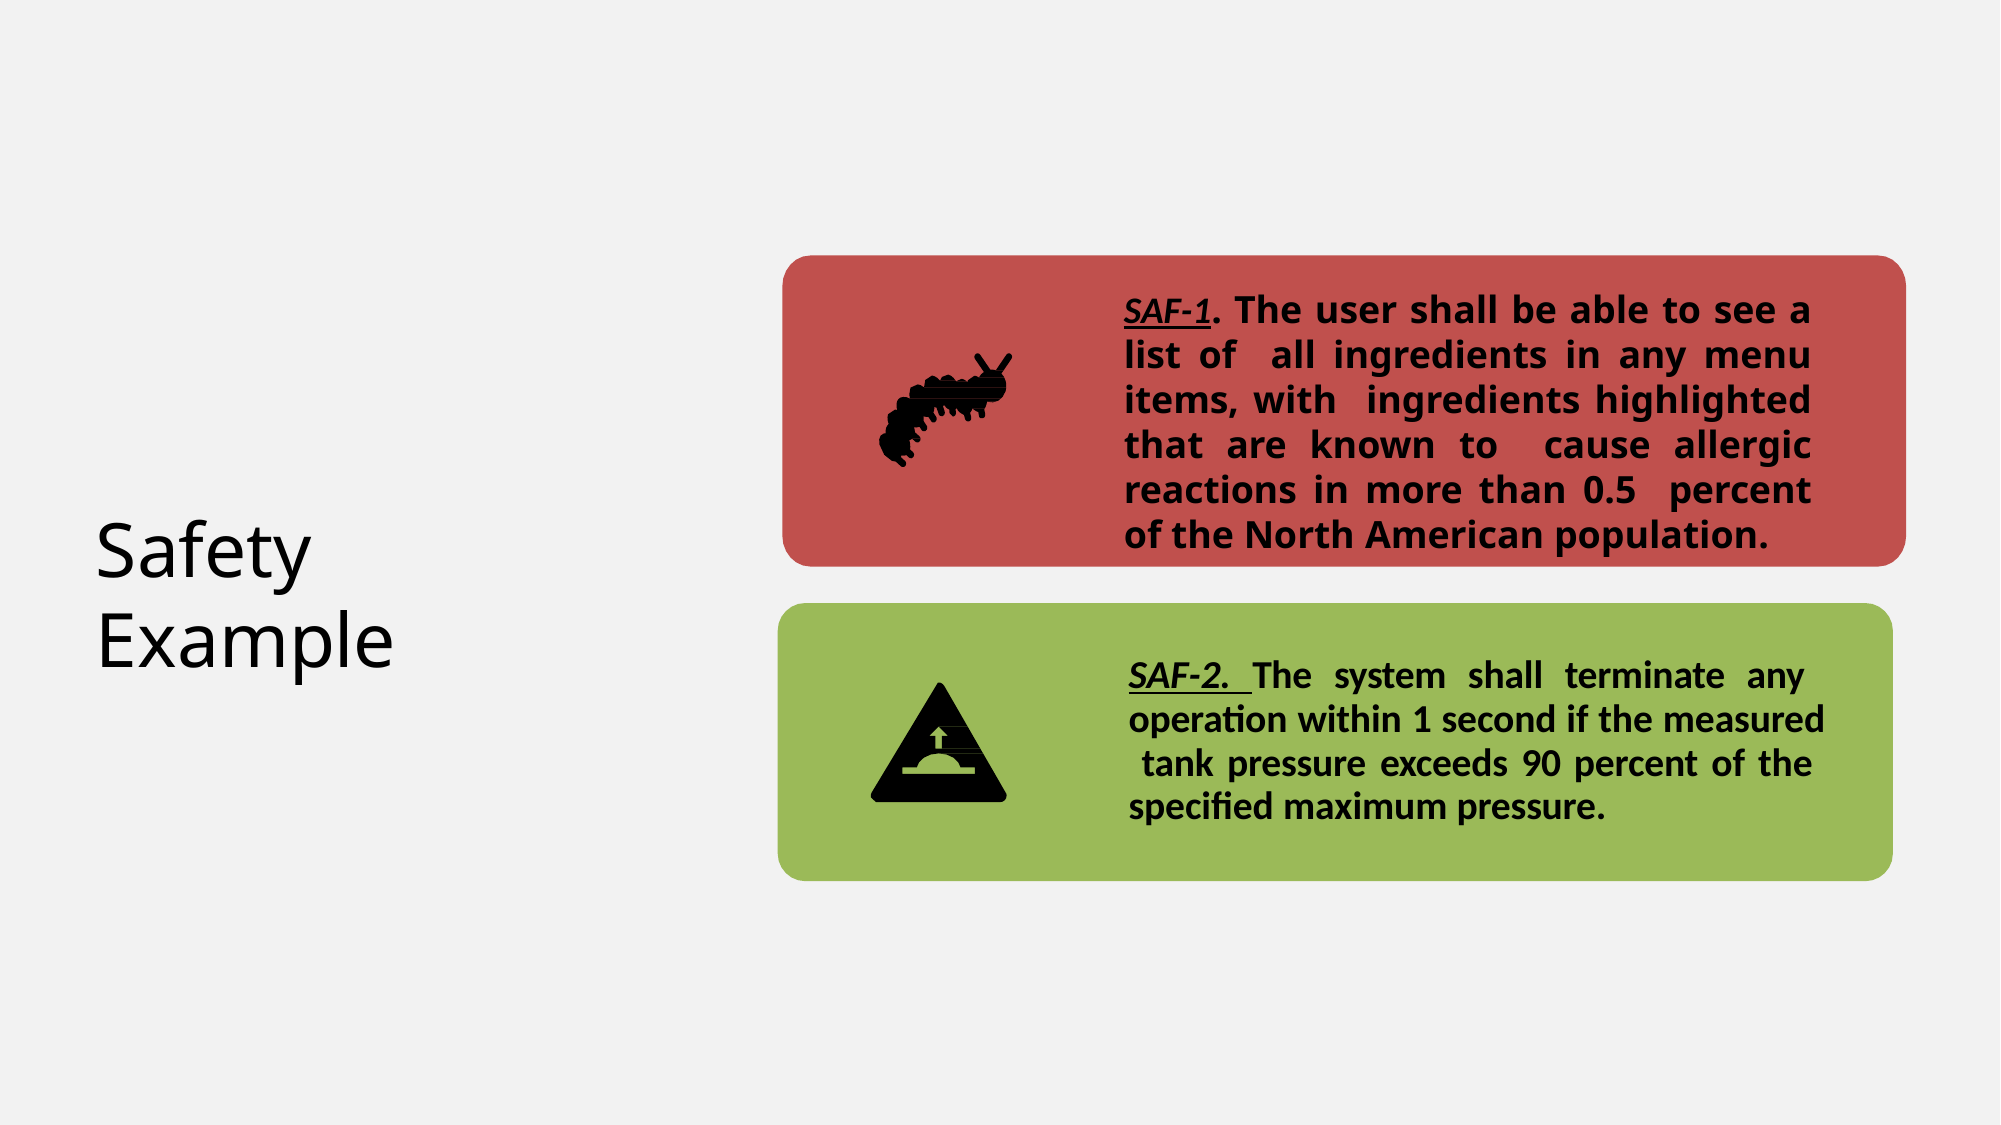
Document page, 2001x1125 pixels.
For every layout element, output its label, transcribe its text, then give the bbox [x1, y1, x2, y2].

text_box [777, 602, 1893, 882]
text_box Safety Example [93, 500, 540, 683]
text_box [195, 255, 1907, 567]
